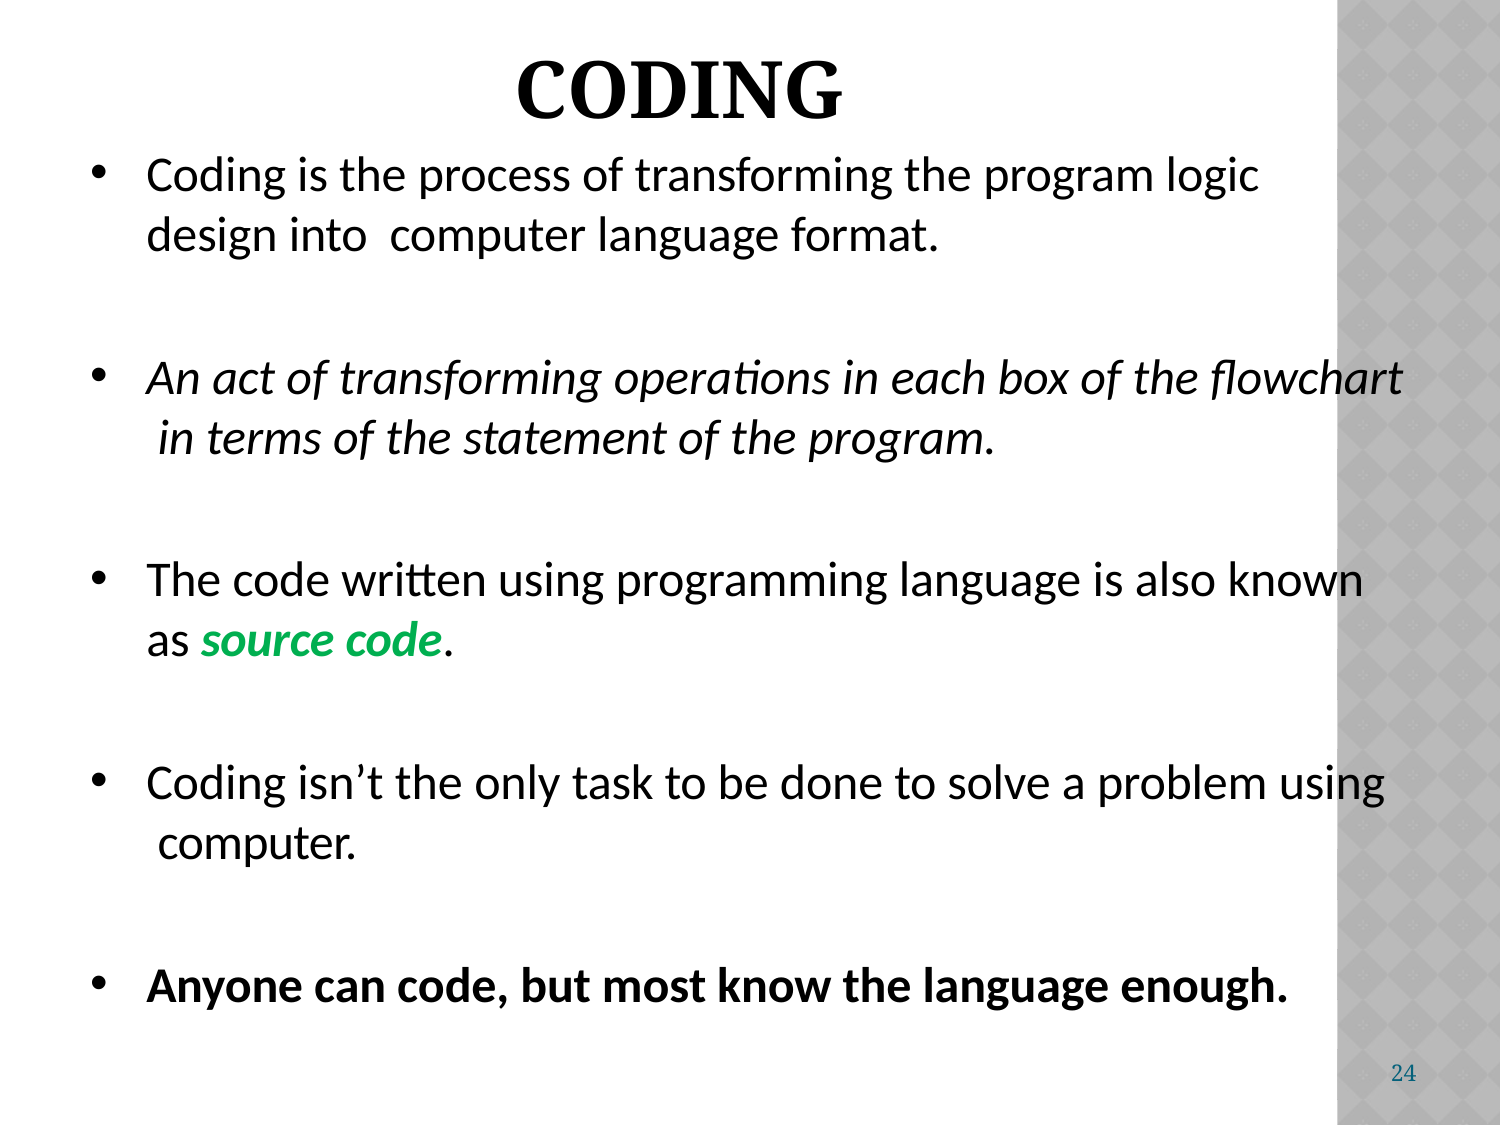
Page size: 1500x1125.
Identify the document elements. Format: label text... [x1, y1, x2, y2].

slide_number 24 [1378, 437, 1417, 1090]
text_box Coding is the process of transforming the program logic design into computer language format. An act of transforming operations in each box of the flowchart in terms of the statement of the program. The code written using programming language is also known as source code. Coding isn’t the only task to be done to solve a problem using computer. Anyone can code, but most know the language enough. [87, 139, 1411, 1012]
title Coding [512, 0, 963, 135]
